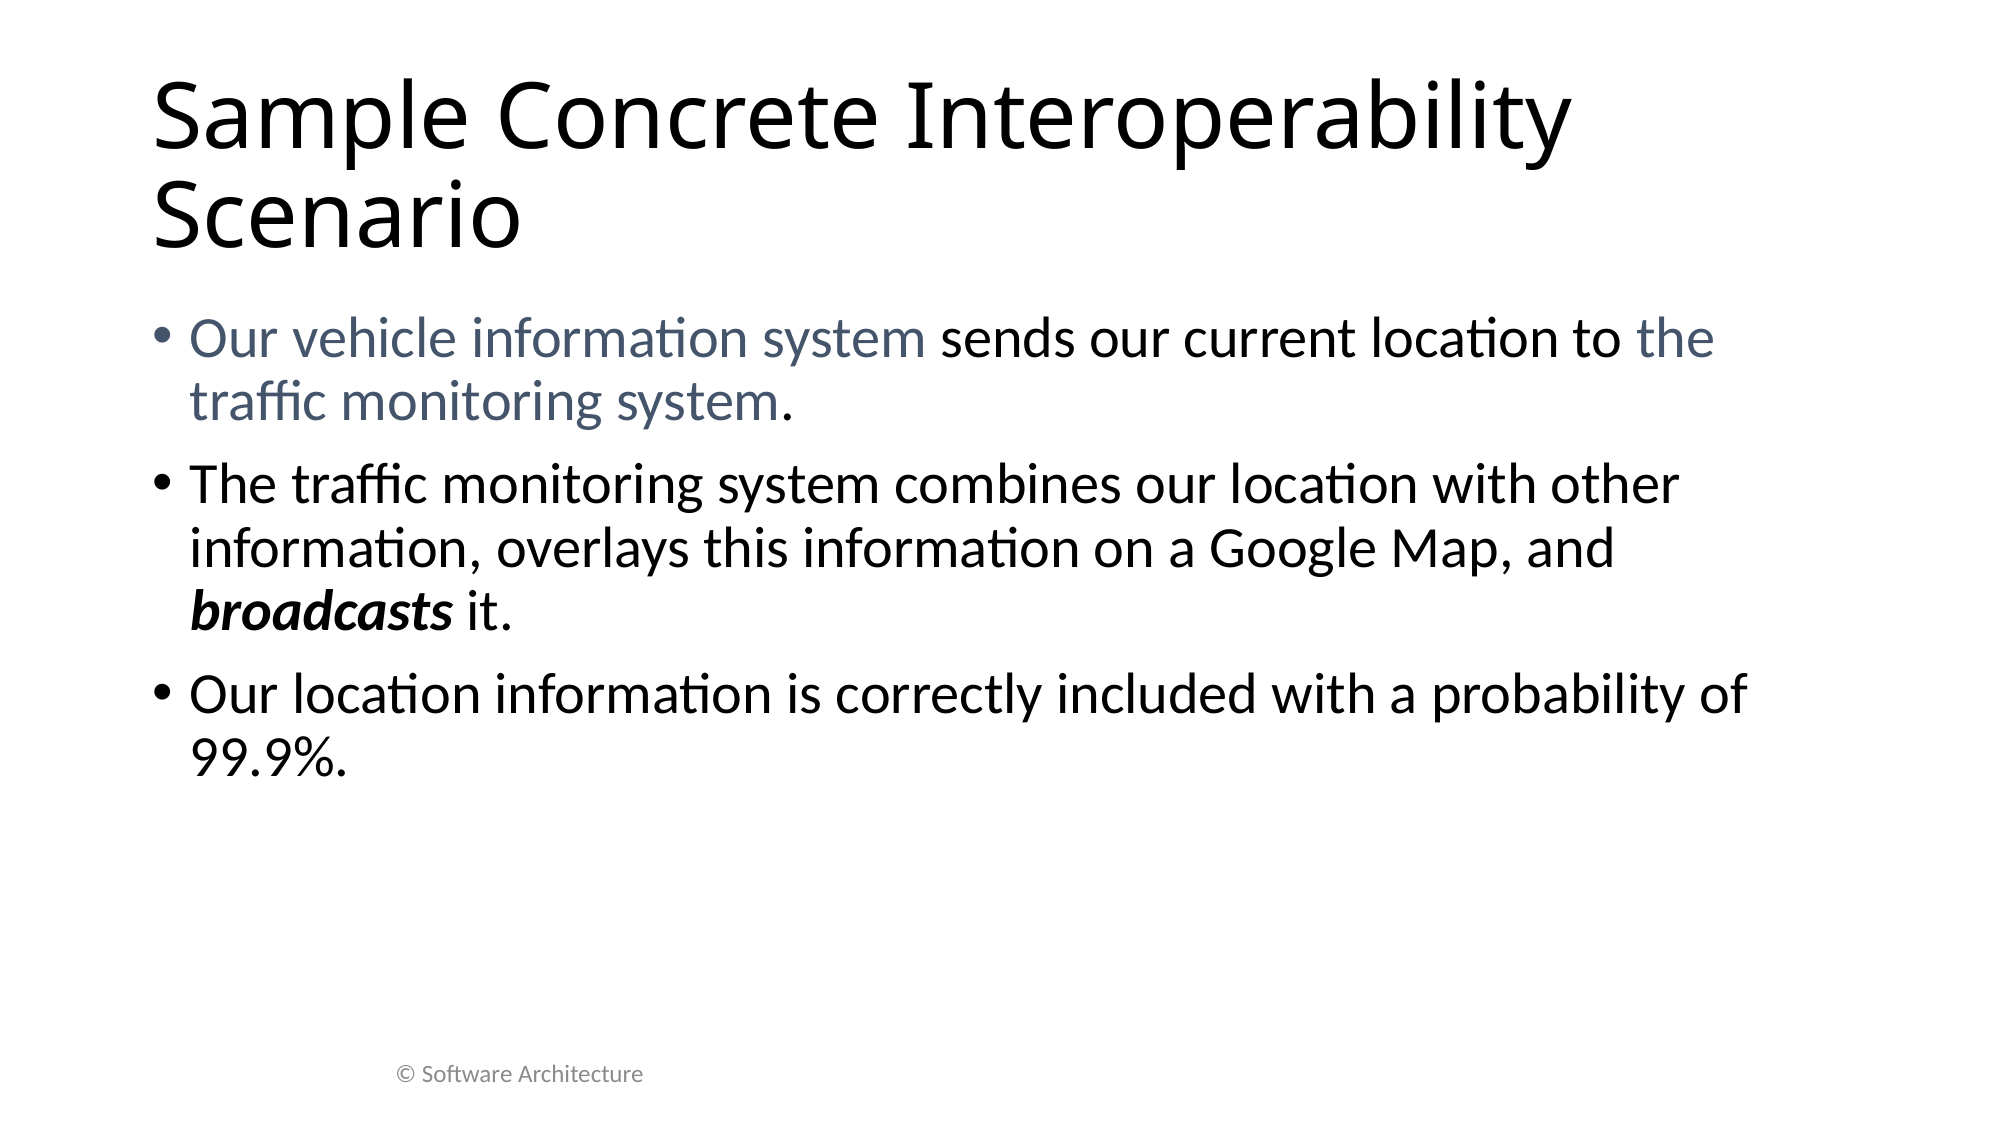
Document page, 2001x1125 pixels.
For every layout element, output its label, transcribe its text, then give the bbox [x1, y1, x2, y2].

list Our vehicle information system sends our current location to the traffic monitoring system. The traffic monitoring system combines our location with other information, overlays this information on a Google Map, and broadcasts it. Our location information is correctly included with a probability of 99.9%. [137, 299, 1863, 1014]
title Sample Concrete Interoperability Scenario [137, 59, 1863, 278]
footer © Software Architecture [0, 1042, 1040, 1103]
